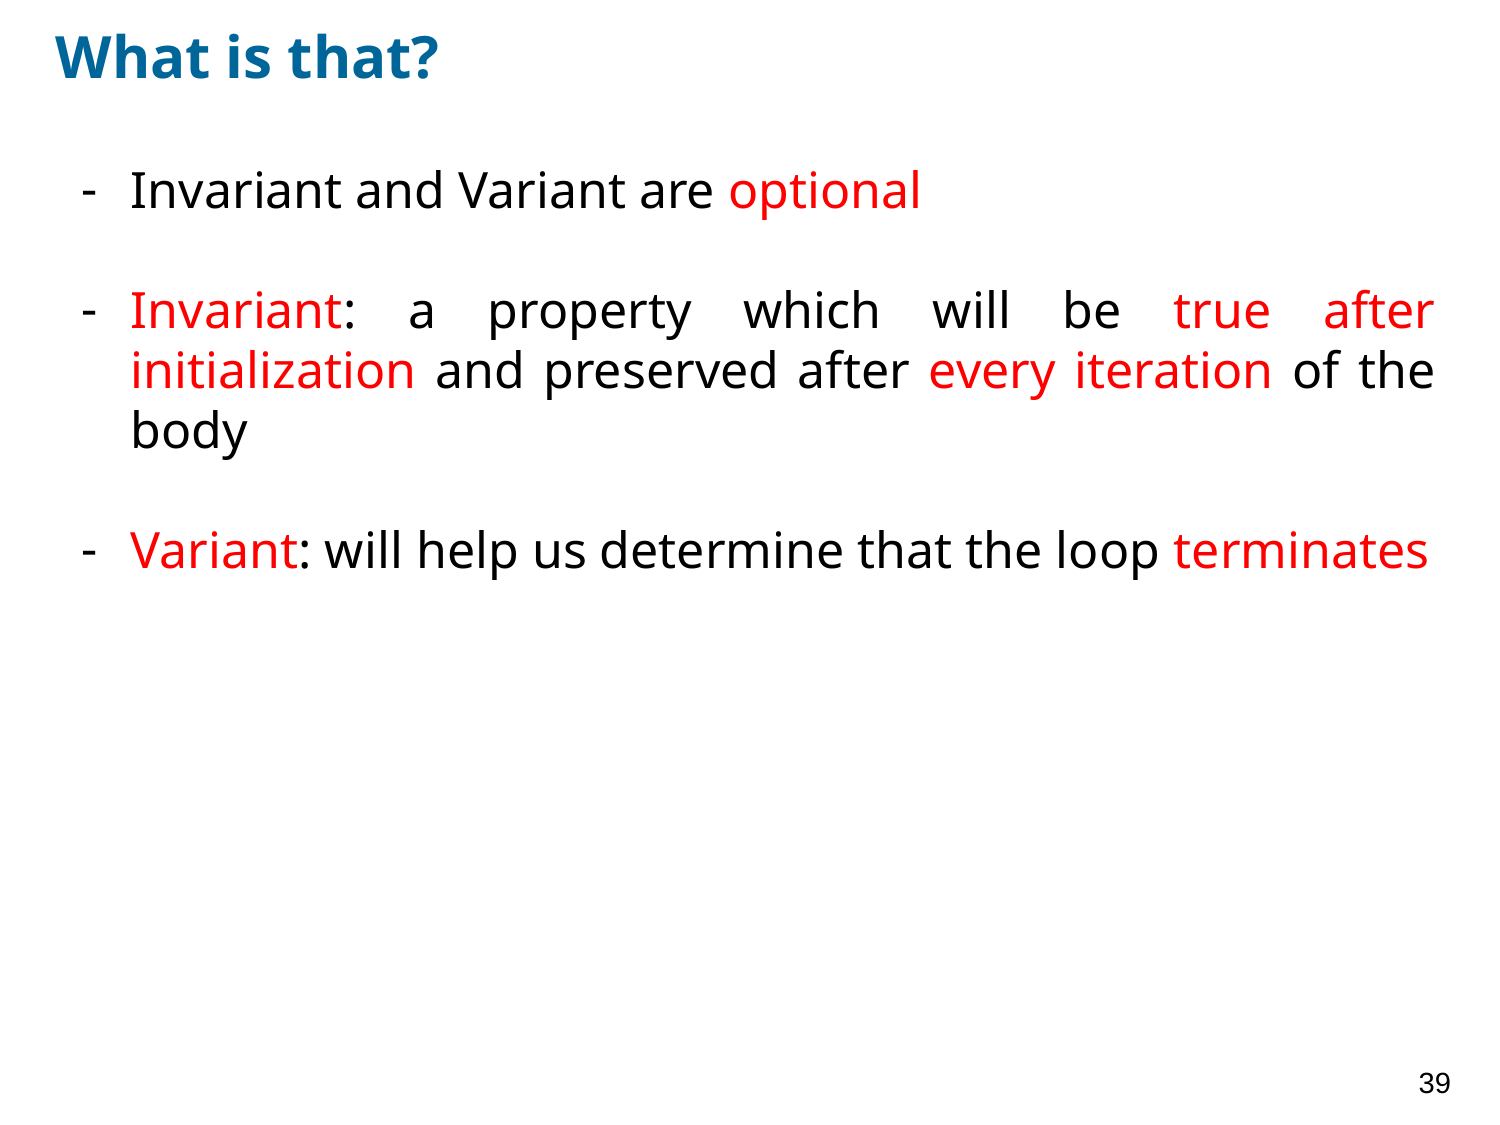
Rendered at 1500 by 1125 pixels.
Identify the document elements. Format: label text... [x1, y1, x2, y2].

list Invariant and Variant are optional Invariant: a property which will be true after initialization and preserved after every iteration of the body Variant: will help us determine that the loop terminates [40, 144, 1451, 1070]
title What is that? [40, 19, 1344, 91]
slide_number 39 [1403, 1038, 1494, 1125]
